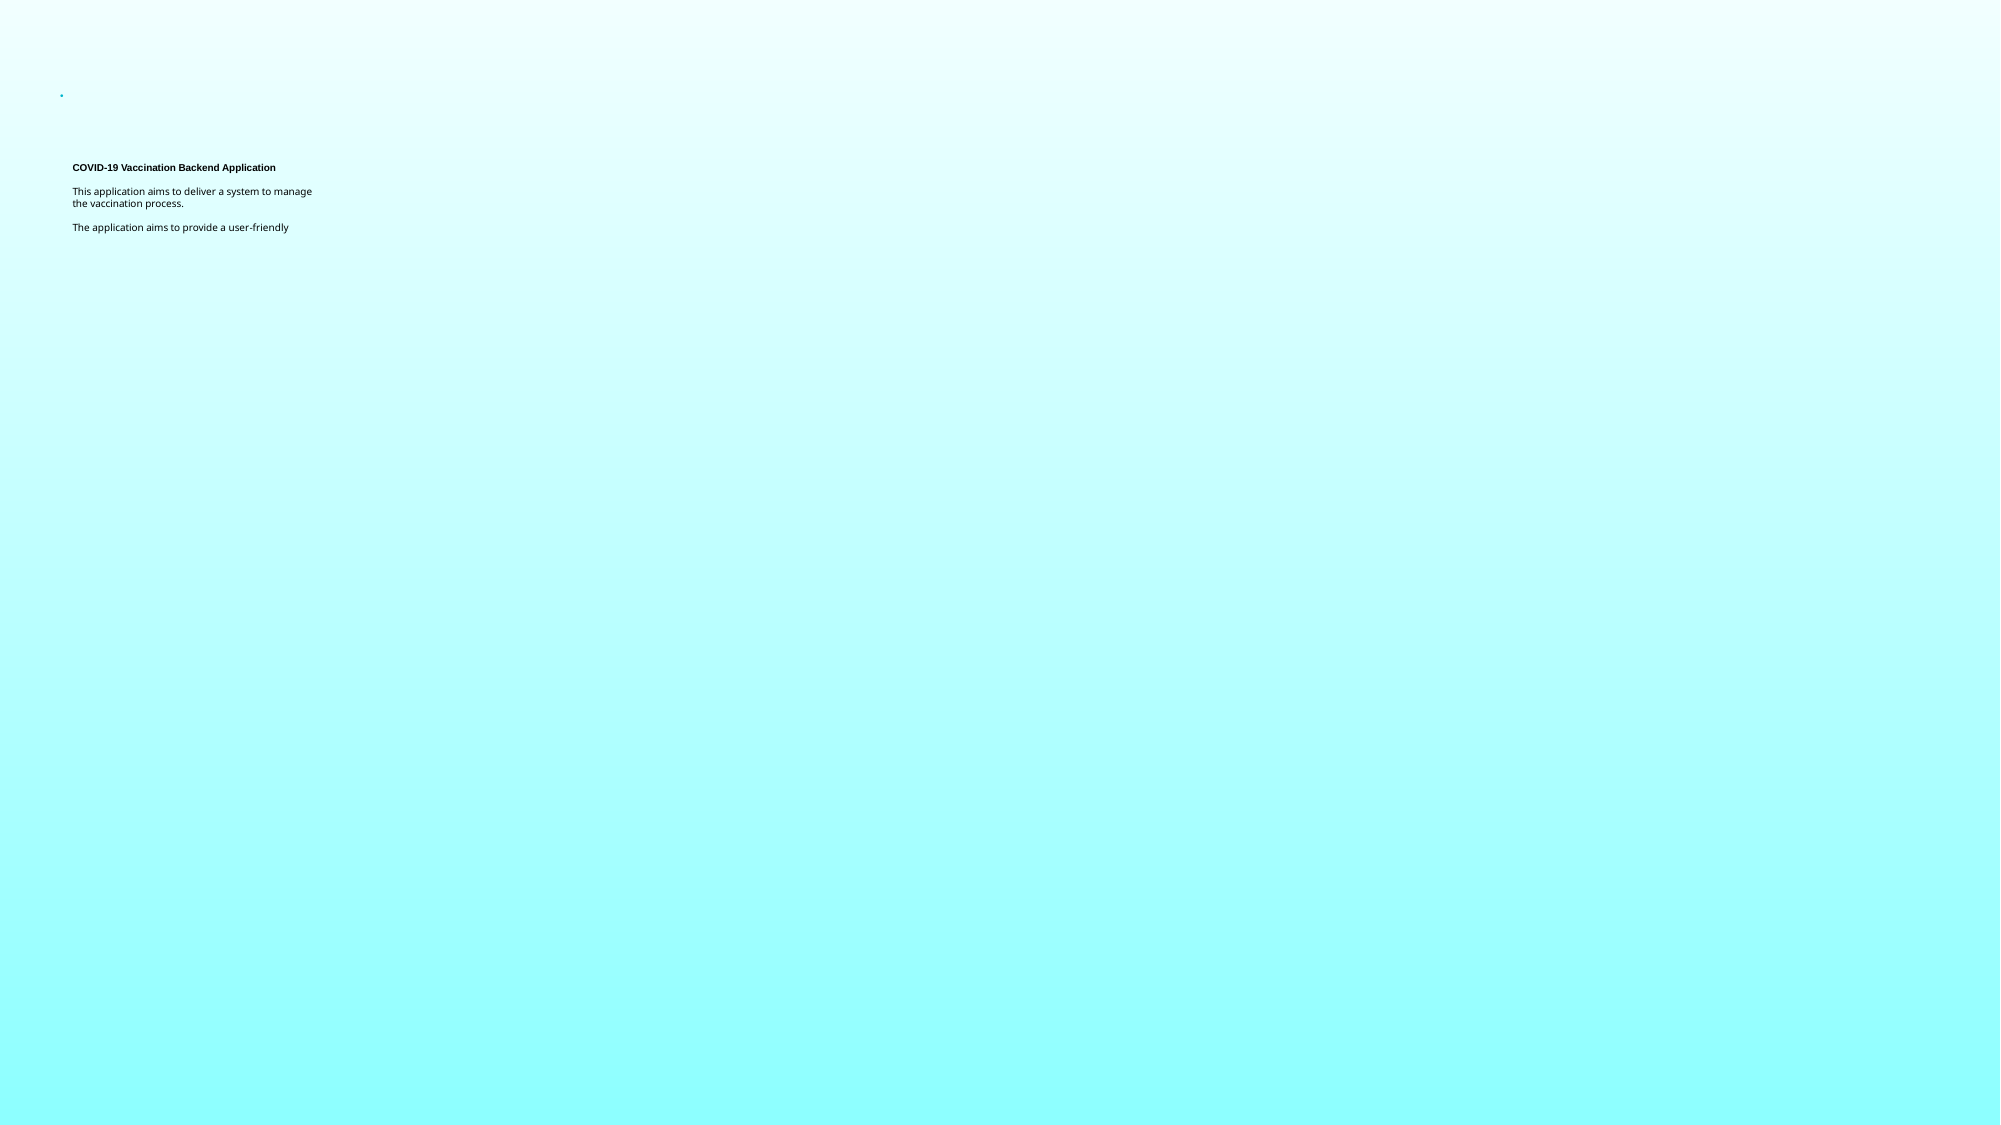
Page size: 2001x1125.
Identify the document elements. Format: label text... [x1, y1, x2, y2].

title COVID-19 Vaccination Backend Application This application aims to deliver a system to manage the vaccination process. The application aims to provide a user-friendly [45, 79, 1781, 278]
